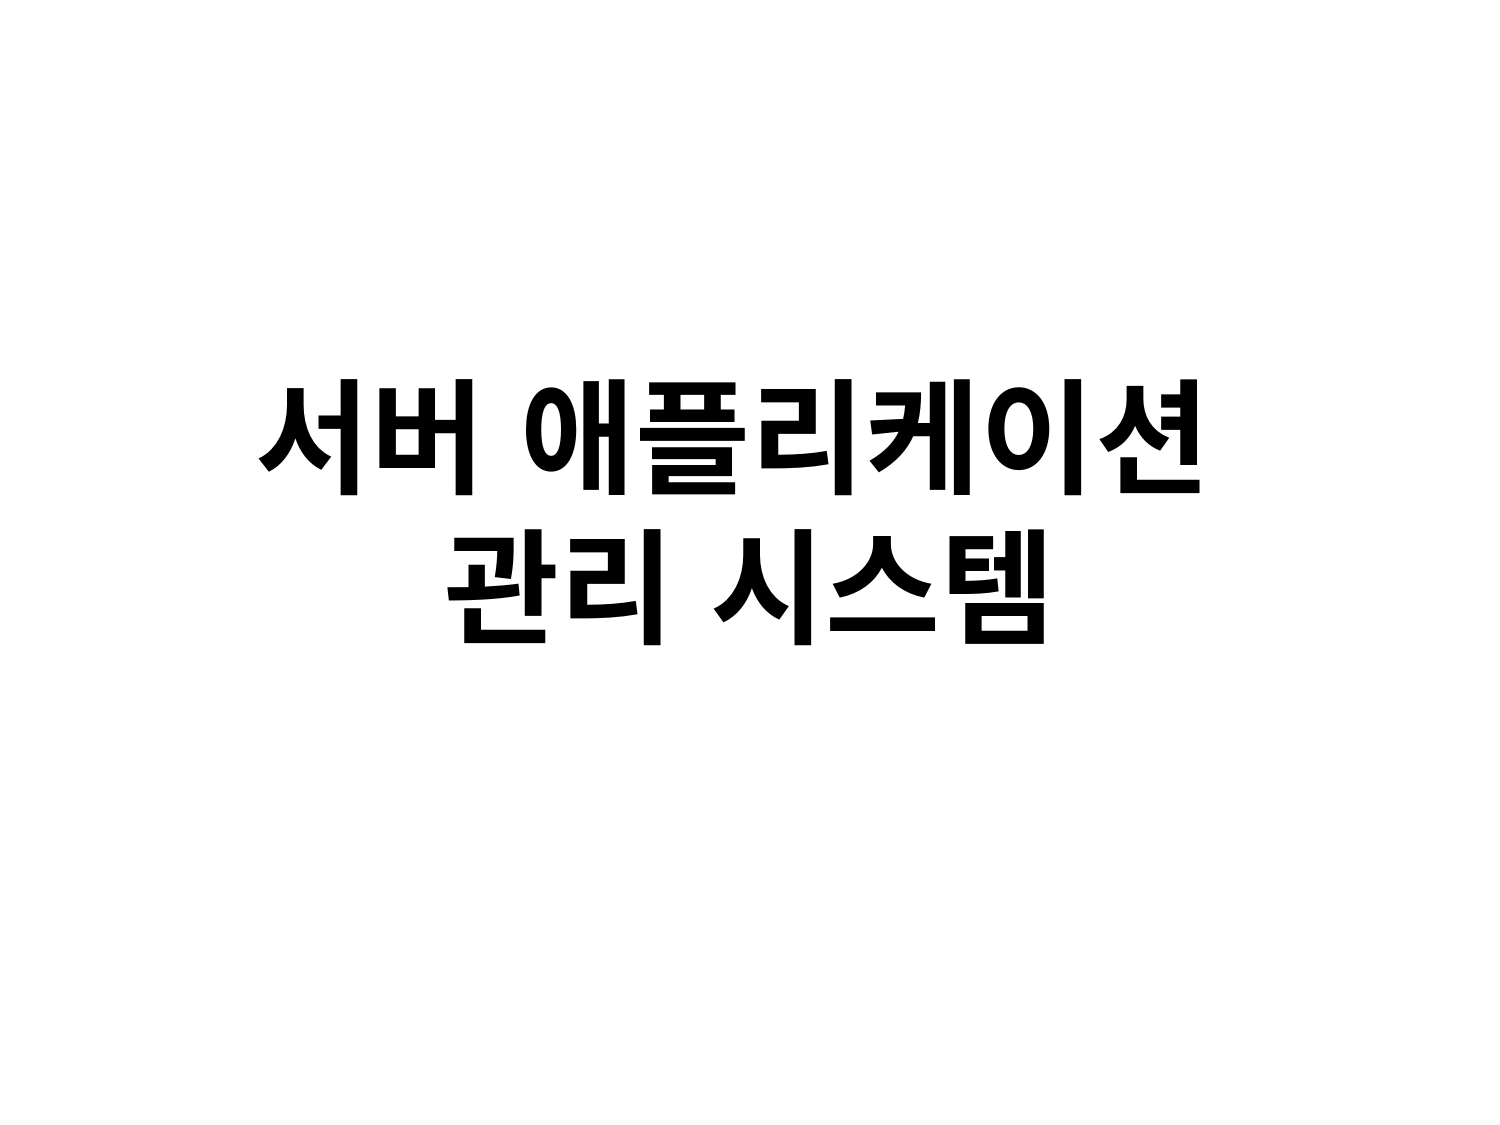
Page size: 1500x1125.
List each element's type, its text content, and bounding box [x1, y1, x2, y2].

title 서버 애플리케이션 관리 시스템 [112, 349, 1388, 669]
